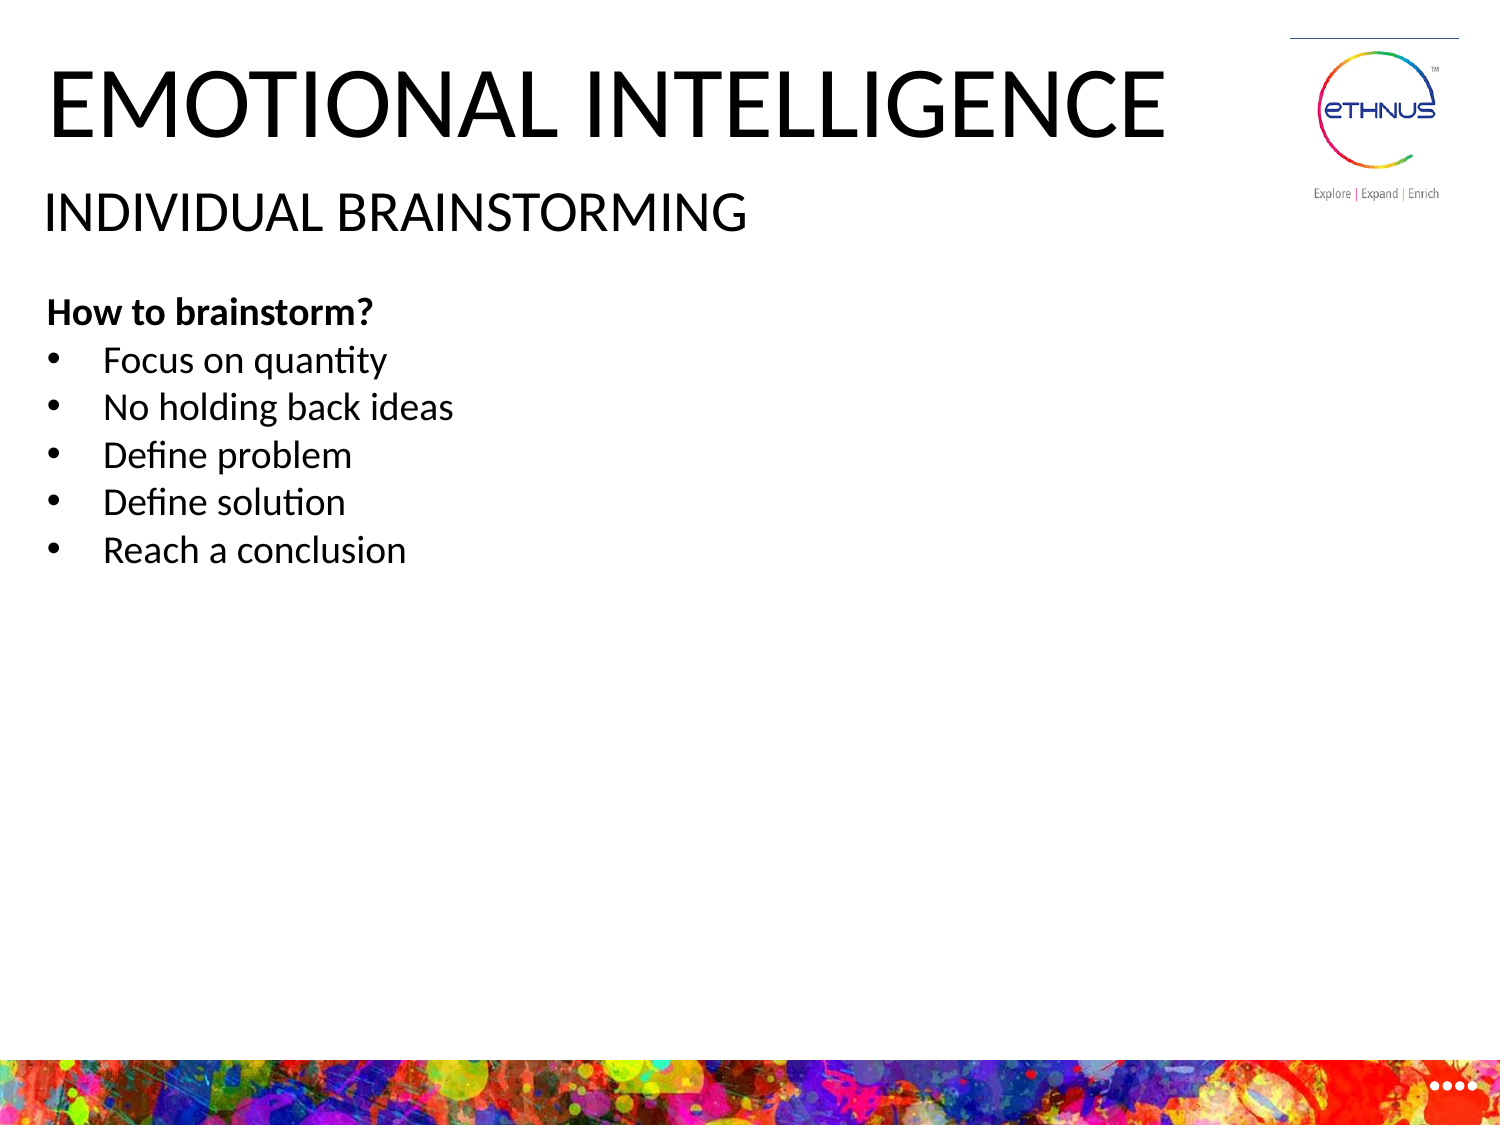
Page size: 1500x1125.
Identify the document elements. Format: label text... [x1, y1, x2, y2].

text_box EMOTIONAL INTELLIGENCE [32, 27, 1185, 165]
picture [0, 1060, 1500, 1125]
text_box How to brainstorm? Focus on quantity No holding back ideas Define problem Define solution Reach a conclusion [32, 278, 1283, 579]
text_box INDIVIDUAL BRAINSTORMING [28, 165, 764, 251]
picture [1290, 39, 1463, 212]
